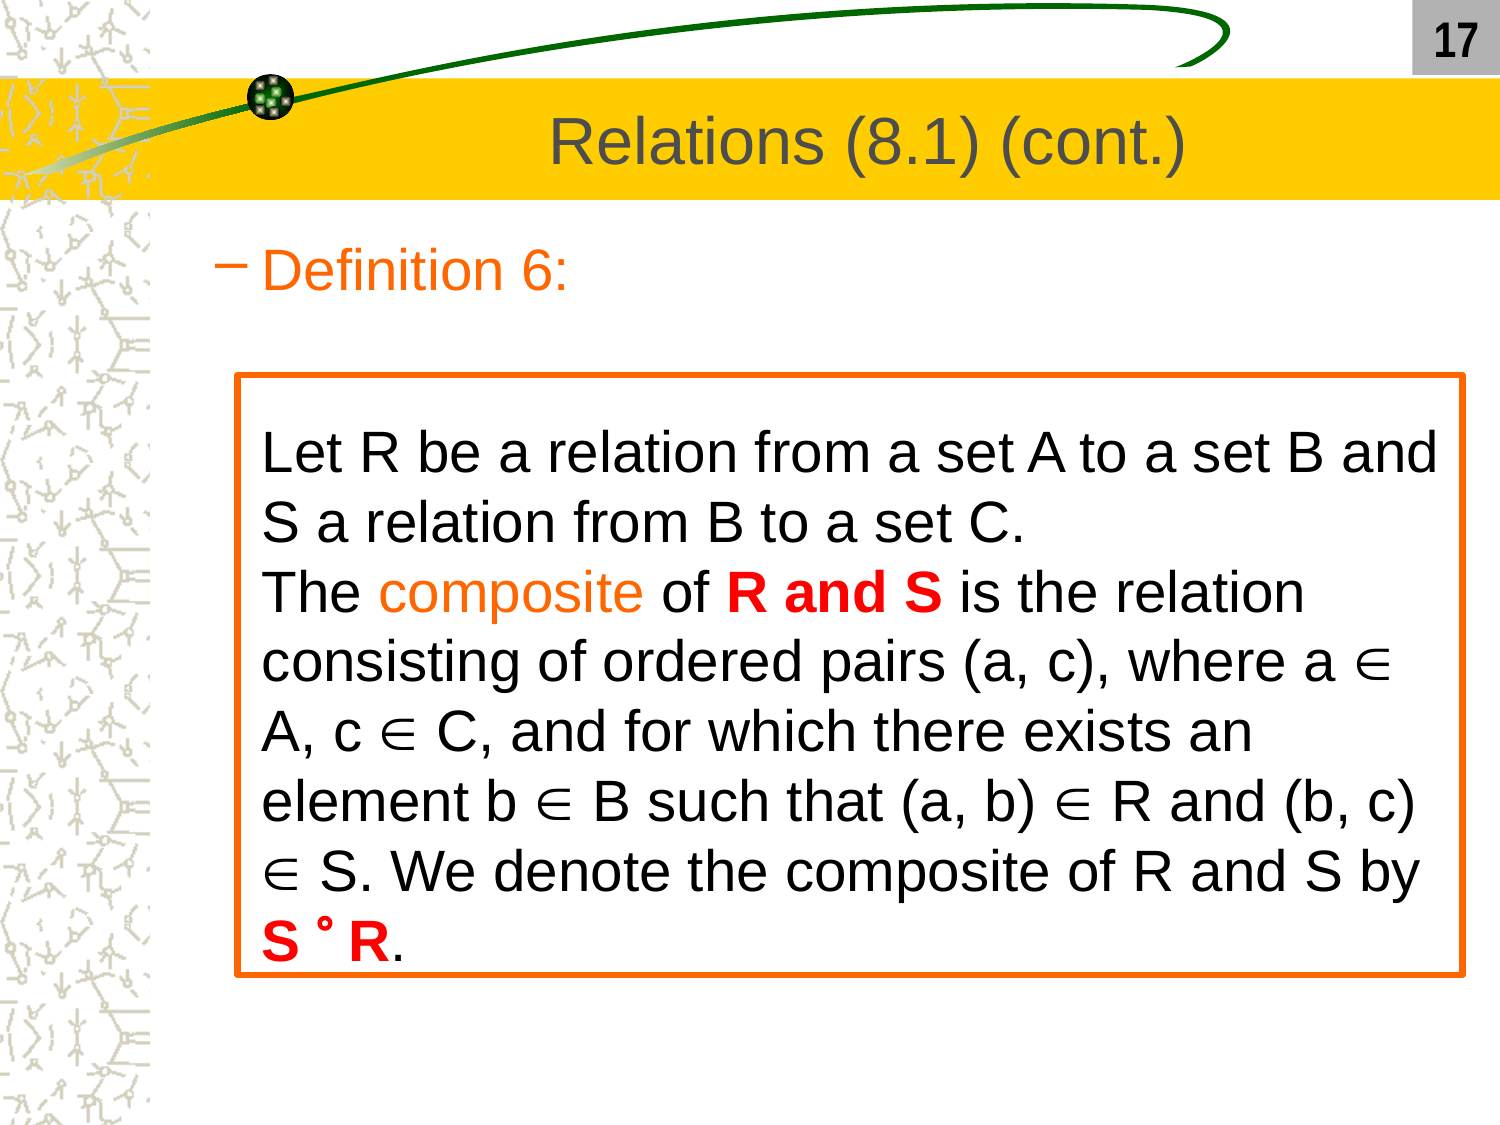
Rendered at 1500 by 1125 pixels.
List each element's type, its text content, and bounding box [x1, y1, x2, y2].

title Relations (8.1) (cont.) [249, 75, 1488, 200]
list Definition 6: Let R be a relation from a set A to a set B and S a relation from B to a set C. The composite of R and S is the relation consisting of ordered pairs (a, c), where a  A, c  C, and for which there exists an element b  B such that (a, b)  R and (b, c)  S. We denote the composite of R and S by S  R. [125, 224, 1463, 1050]
picture [0, 0, 150, 1125]
text_box [237, 374, 1463, 975]
text_box 17 [1412, 0, 1500, 75]
